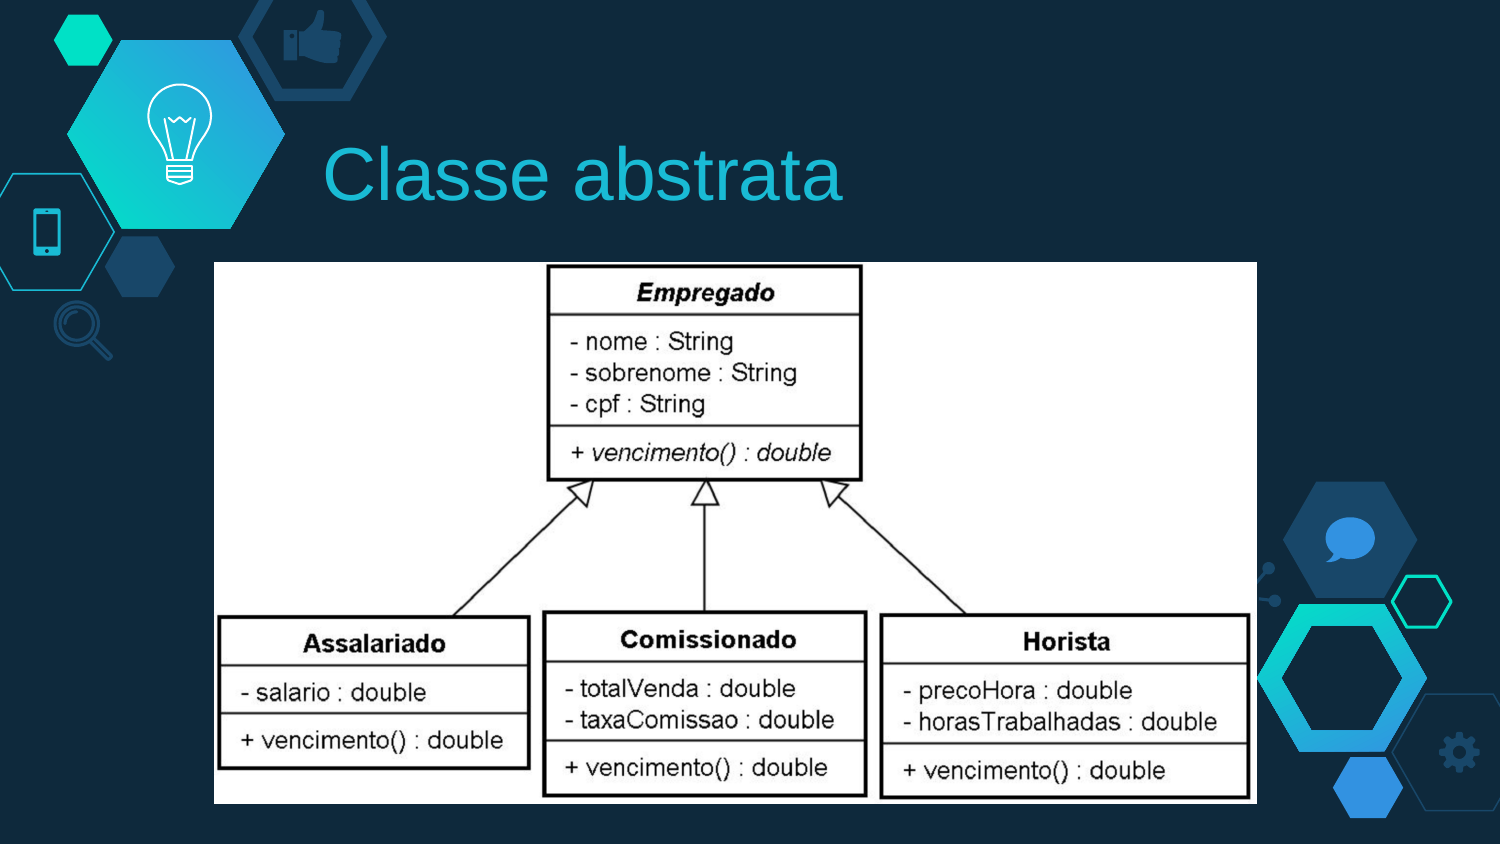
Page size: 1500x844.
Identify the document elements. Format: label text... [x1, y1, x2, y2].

title Classe abstrata [307, 110, 1500, 217]
picture [214, 262, 1257, 805]
